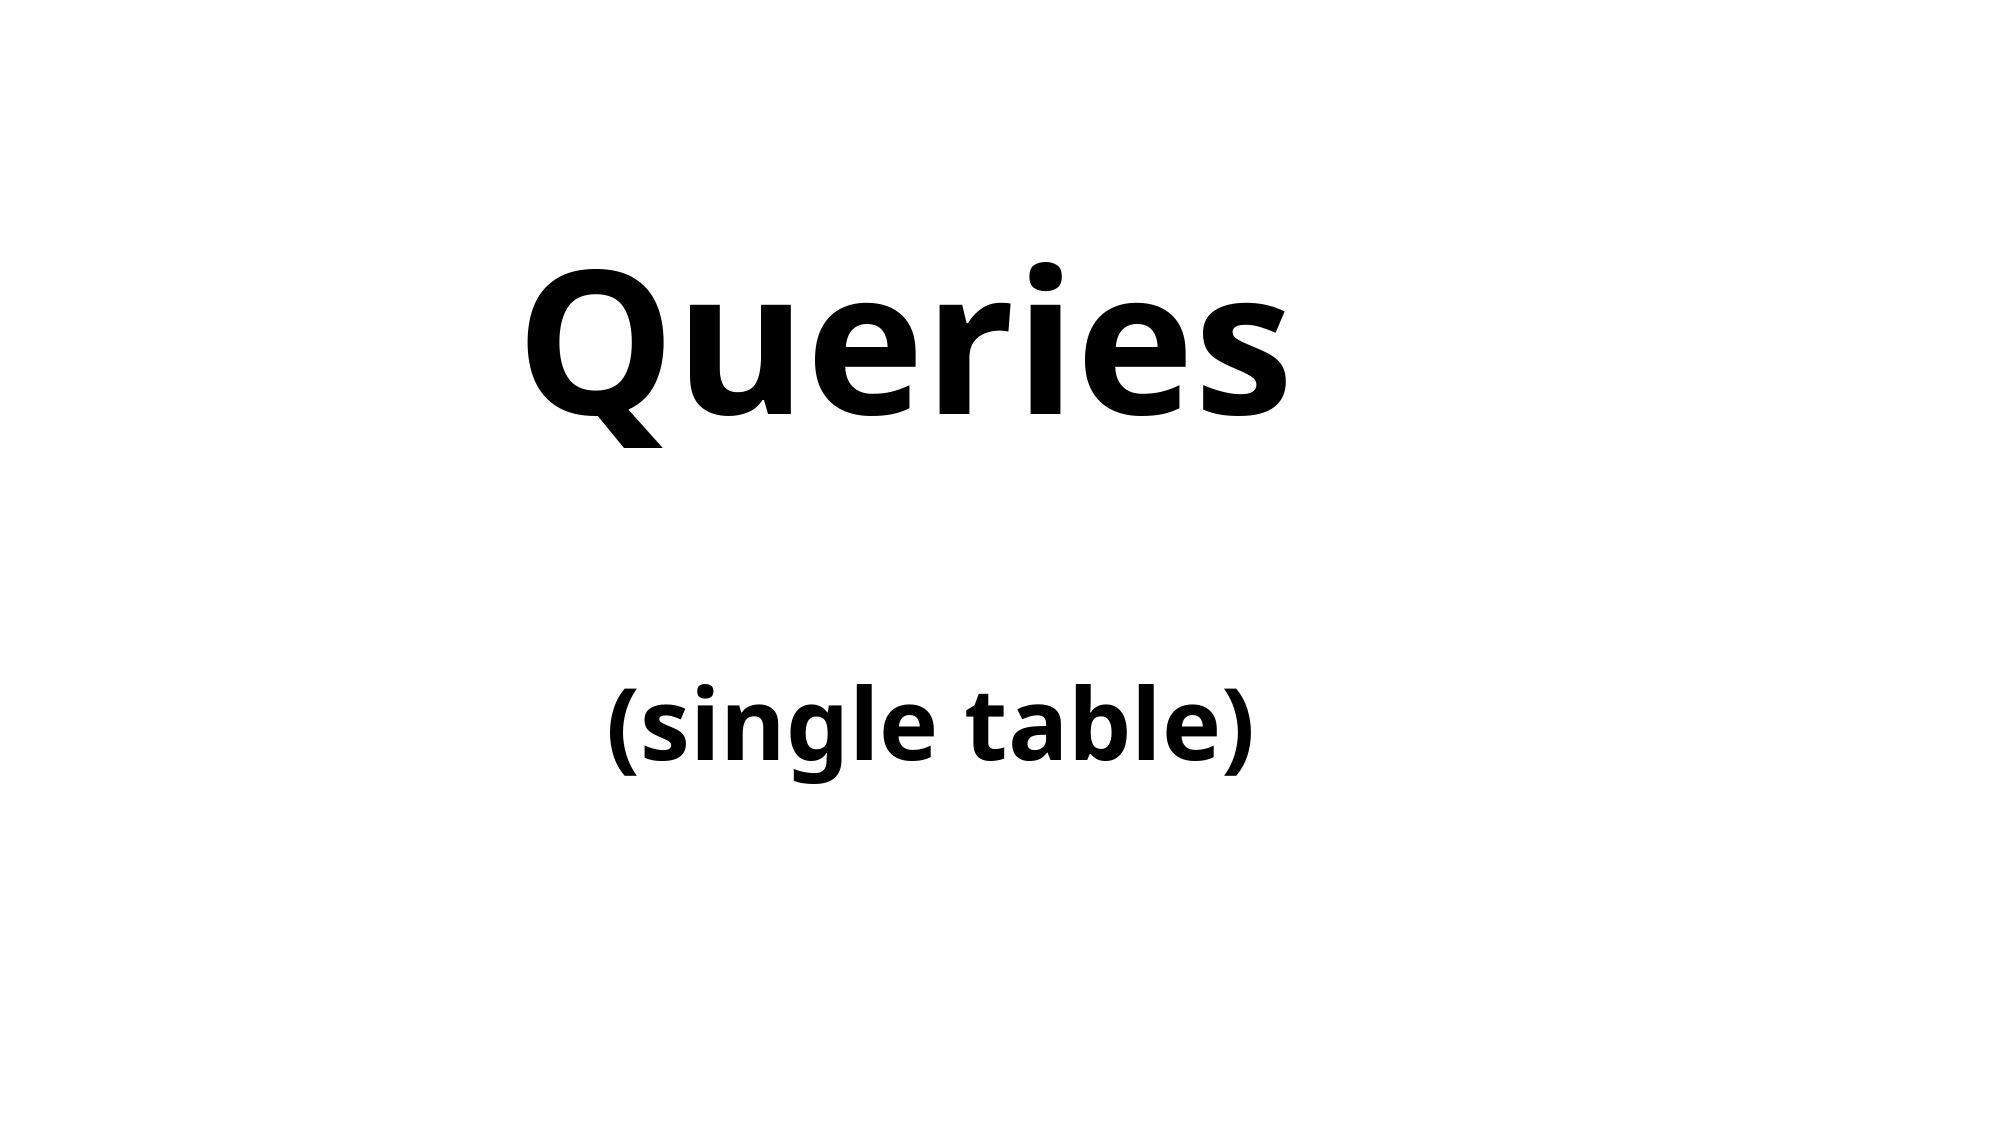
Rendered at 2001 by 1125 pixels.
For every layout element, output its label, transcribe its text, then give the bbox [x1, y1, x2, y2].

title Queries (single table) [181, 128, 1682, 790]
